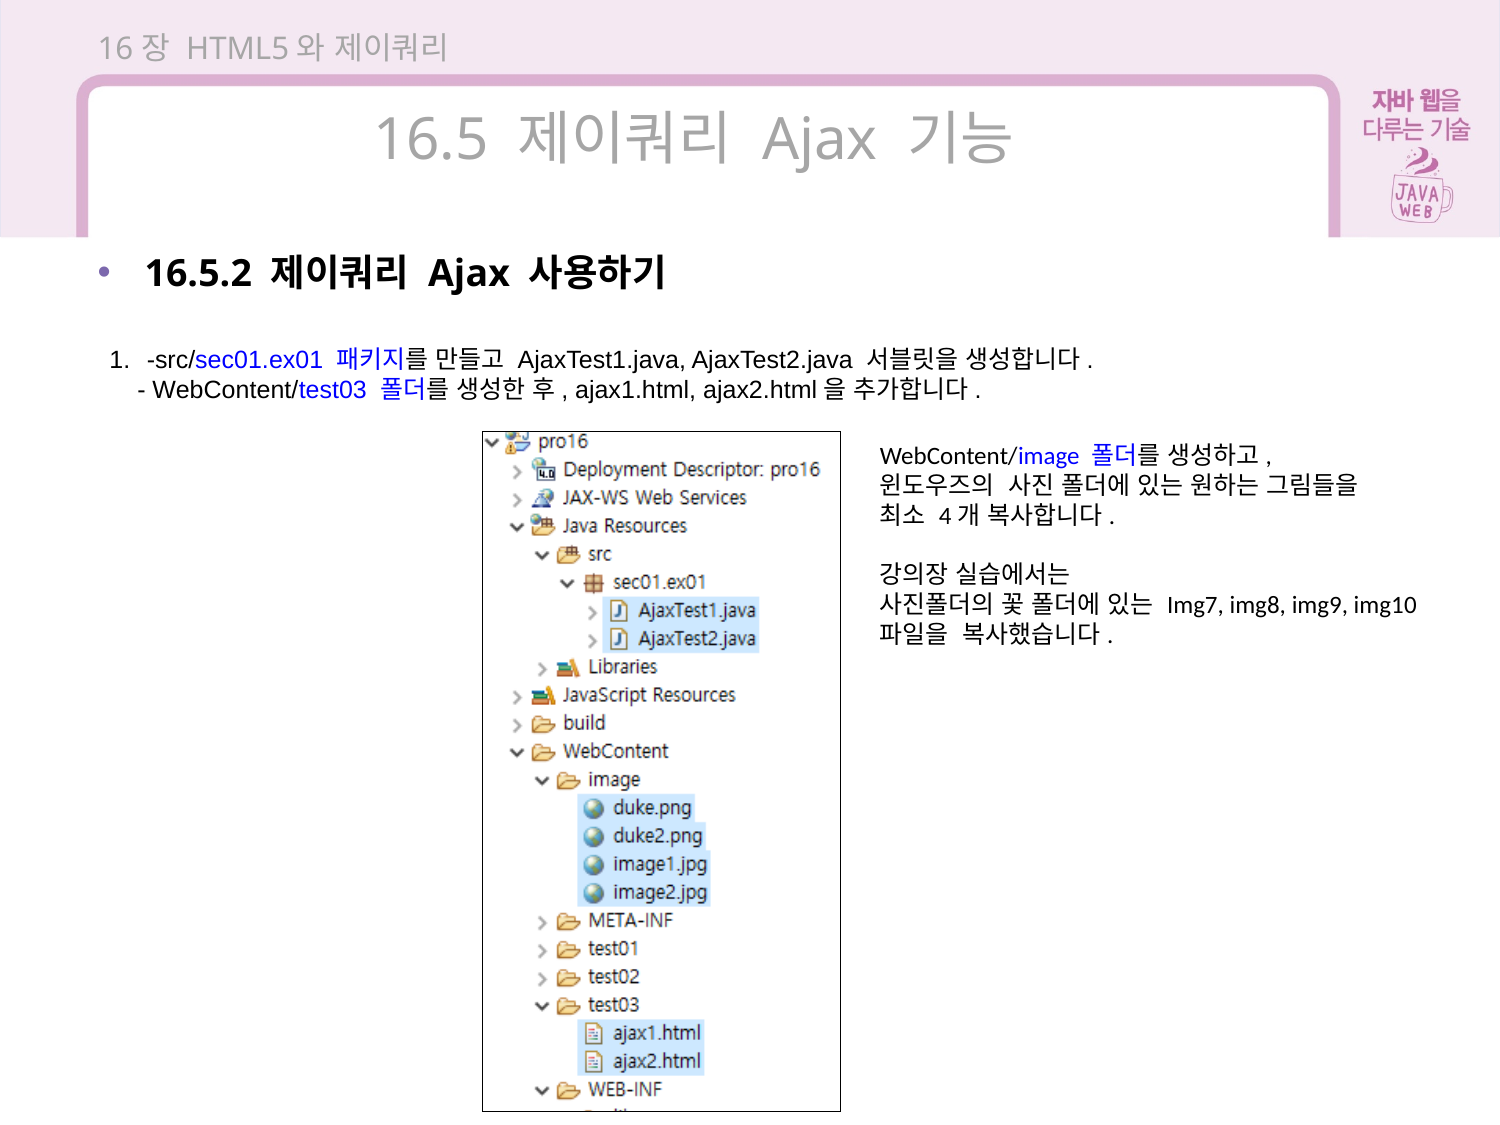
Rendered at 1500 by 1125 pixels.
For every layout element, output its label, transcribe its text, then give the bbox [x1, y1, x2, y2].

text_box 16.5.2 제이쿼리 Ajax 사용하기 [82, 218, 1402, 302]
text_box -src/sec01.ex01 패키지를 만들고 AjaxTest1.java, AjaxTest2.java 서블릿을 생성합니다. - WebContent/test03 폴더를 생성한 후, ajax1.html, ajax2.html을 추가합니다. [94, 335, 1339, 411]
text_box WebContent/image 폴더를 생성하고, 윈도우즈의 사진 폴더에 있는 원하는 그림들을 최소 4개 복사합니다. 강의장 실습에서는 사진폴더의 꽃 폴더에 있는 Img7, img8, img9, img10 파일을 복사했습니다. [865, 431, 1433, 657]
text_box 16.5 제이쿼리 Ajax 기능 [168, 93, 1219, 179]
picture [0, 0, 1500, 1125]
text_box 16장 HTML5와 제이쿼리 [82, 0, 1133, 74]
